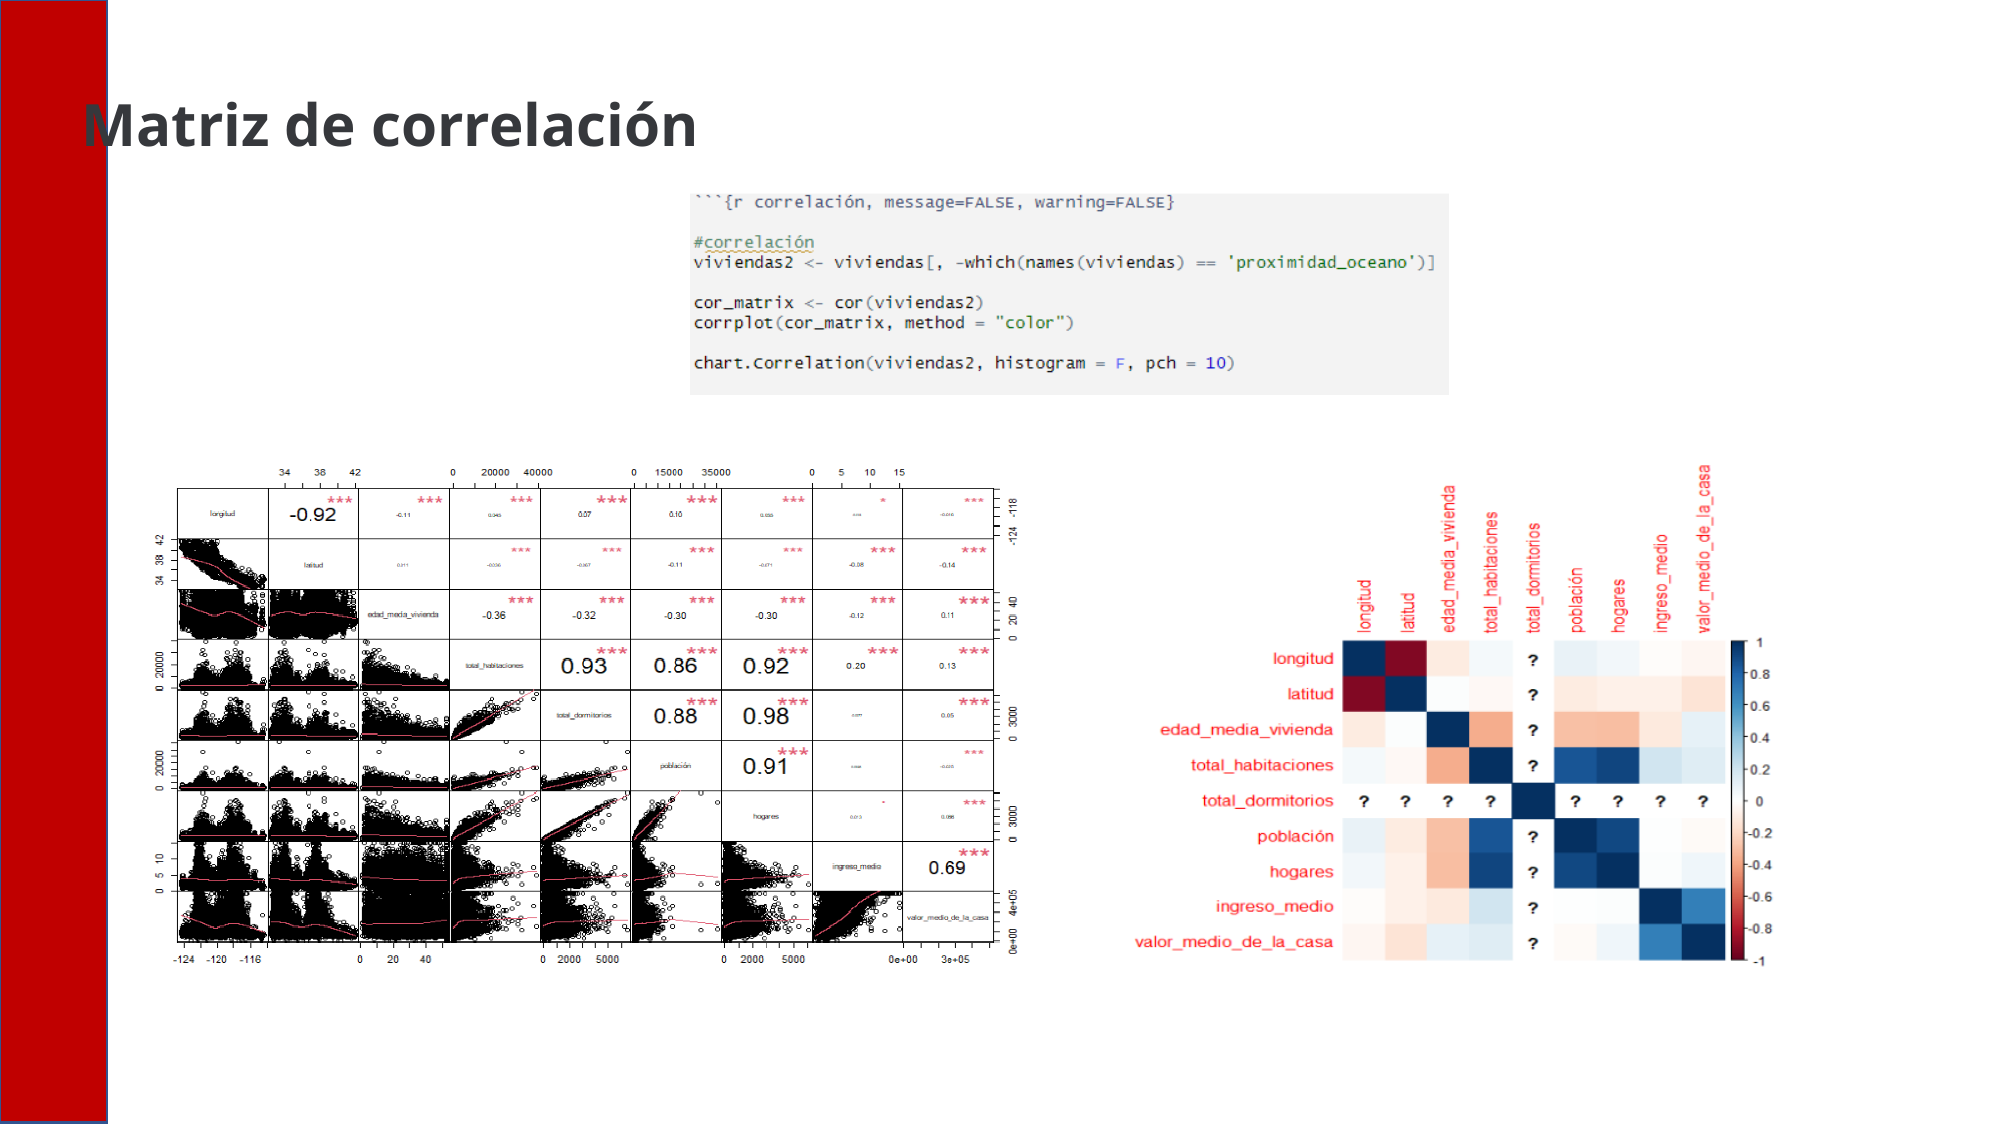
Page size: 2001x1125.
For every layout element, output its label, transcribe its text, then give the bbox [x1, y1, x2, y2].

text_box [0, 0, 108, 1124]
picture [1133, 452, 1803, 970]
picture [128, 438, 1040, 972]
picture [690, 185, 1449, 395]
text_box Matriz de correlación [66, 88, 729, 167]
